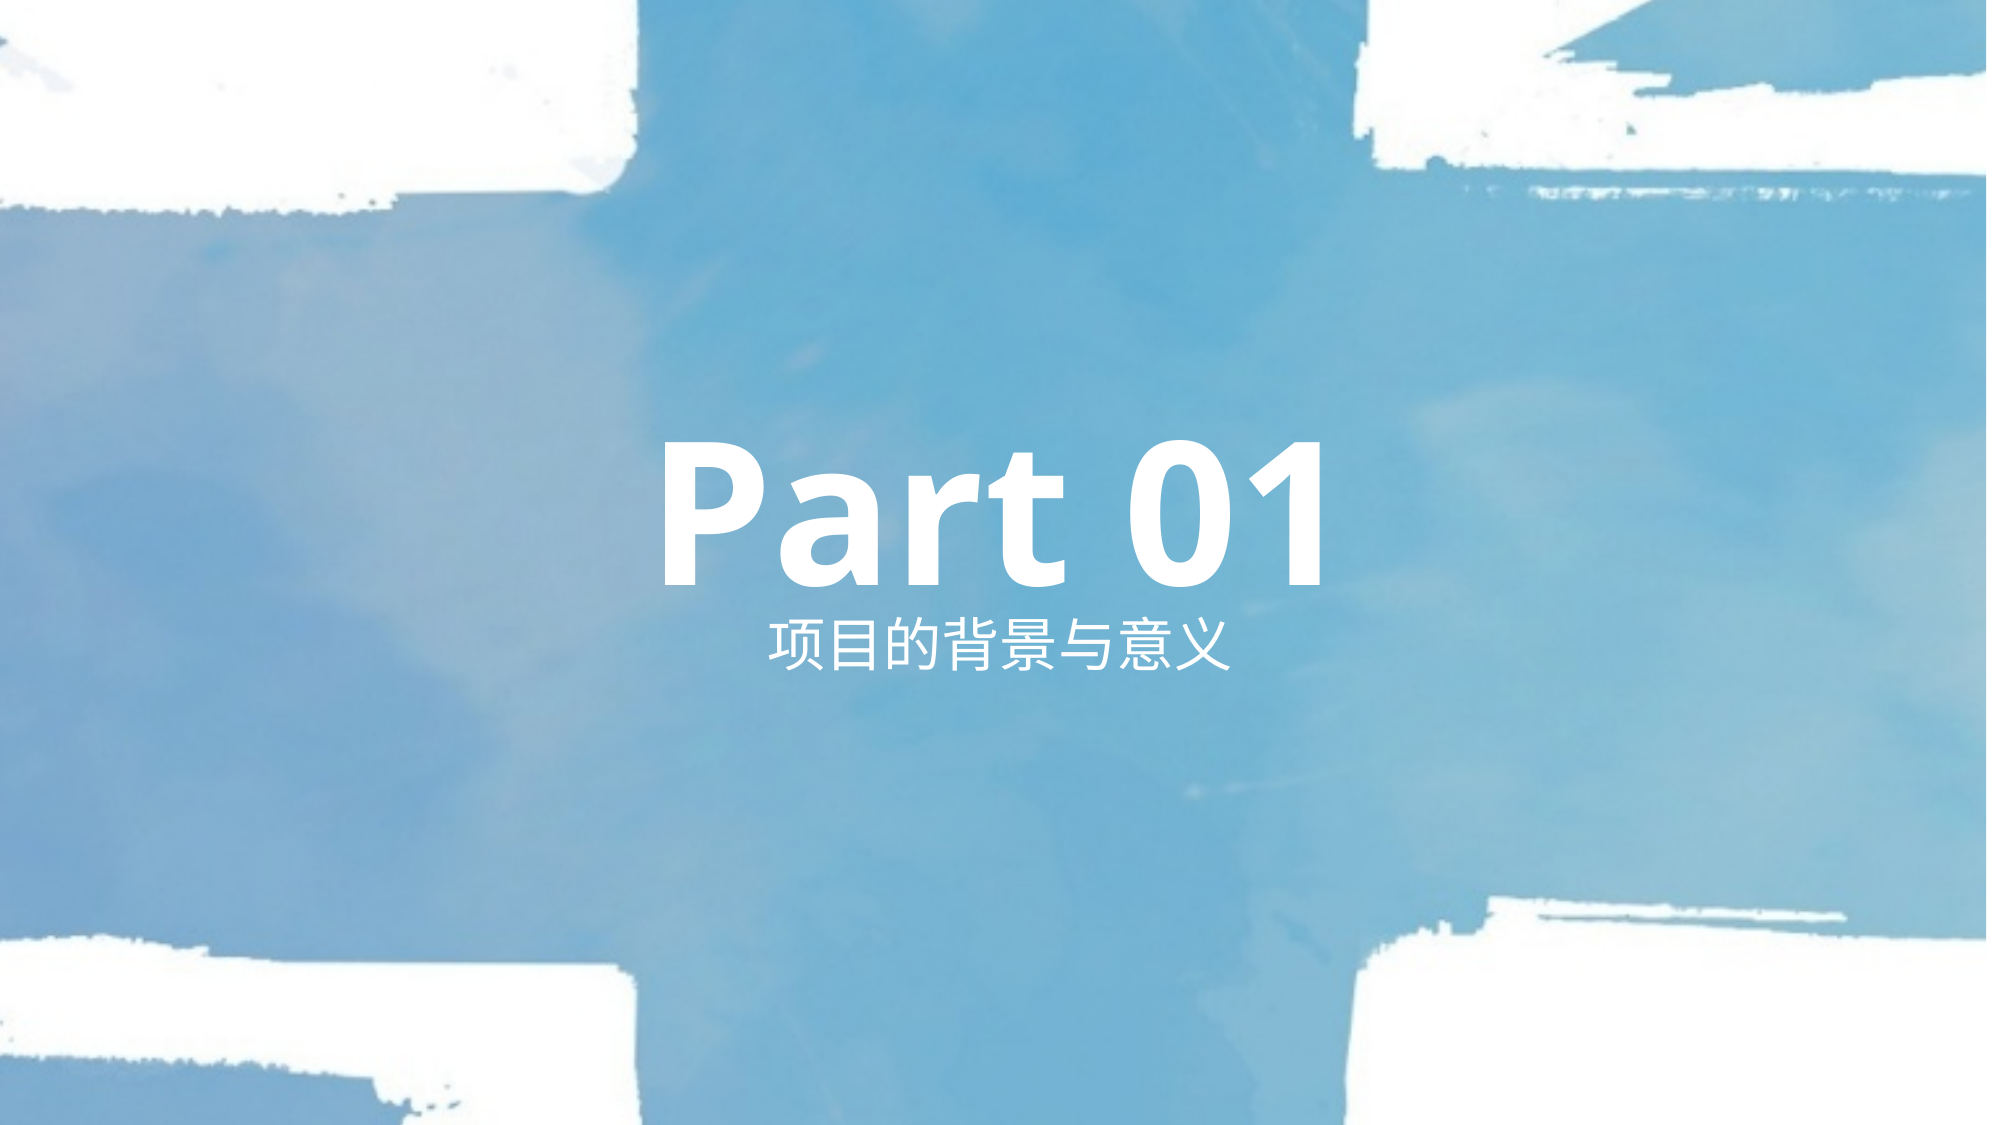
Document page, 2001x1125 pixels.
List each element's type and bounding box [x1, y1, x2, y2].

picture [0, 0, 1987, 1125]
text_box [492, 377, 1508, 687]
